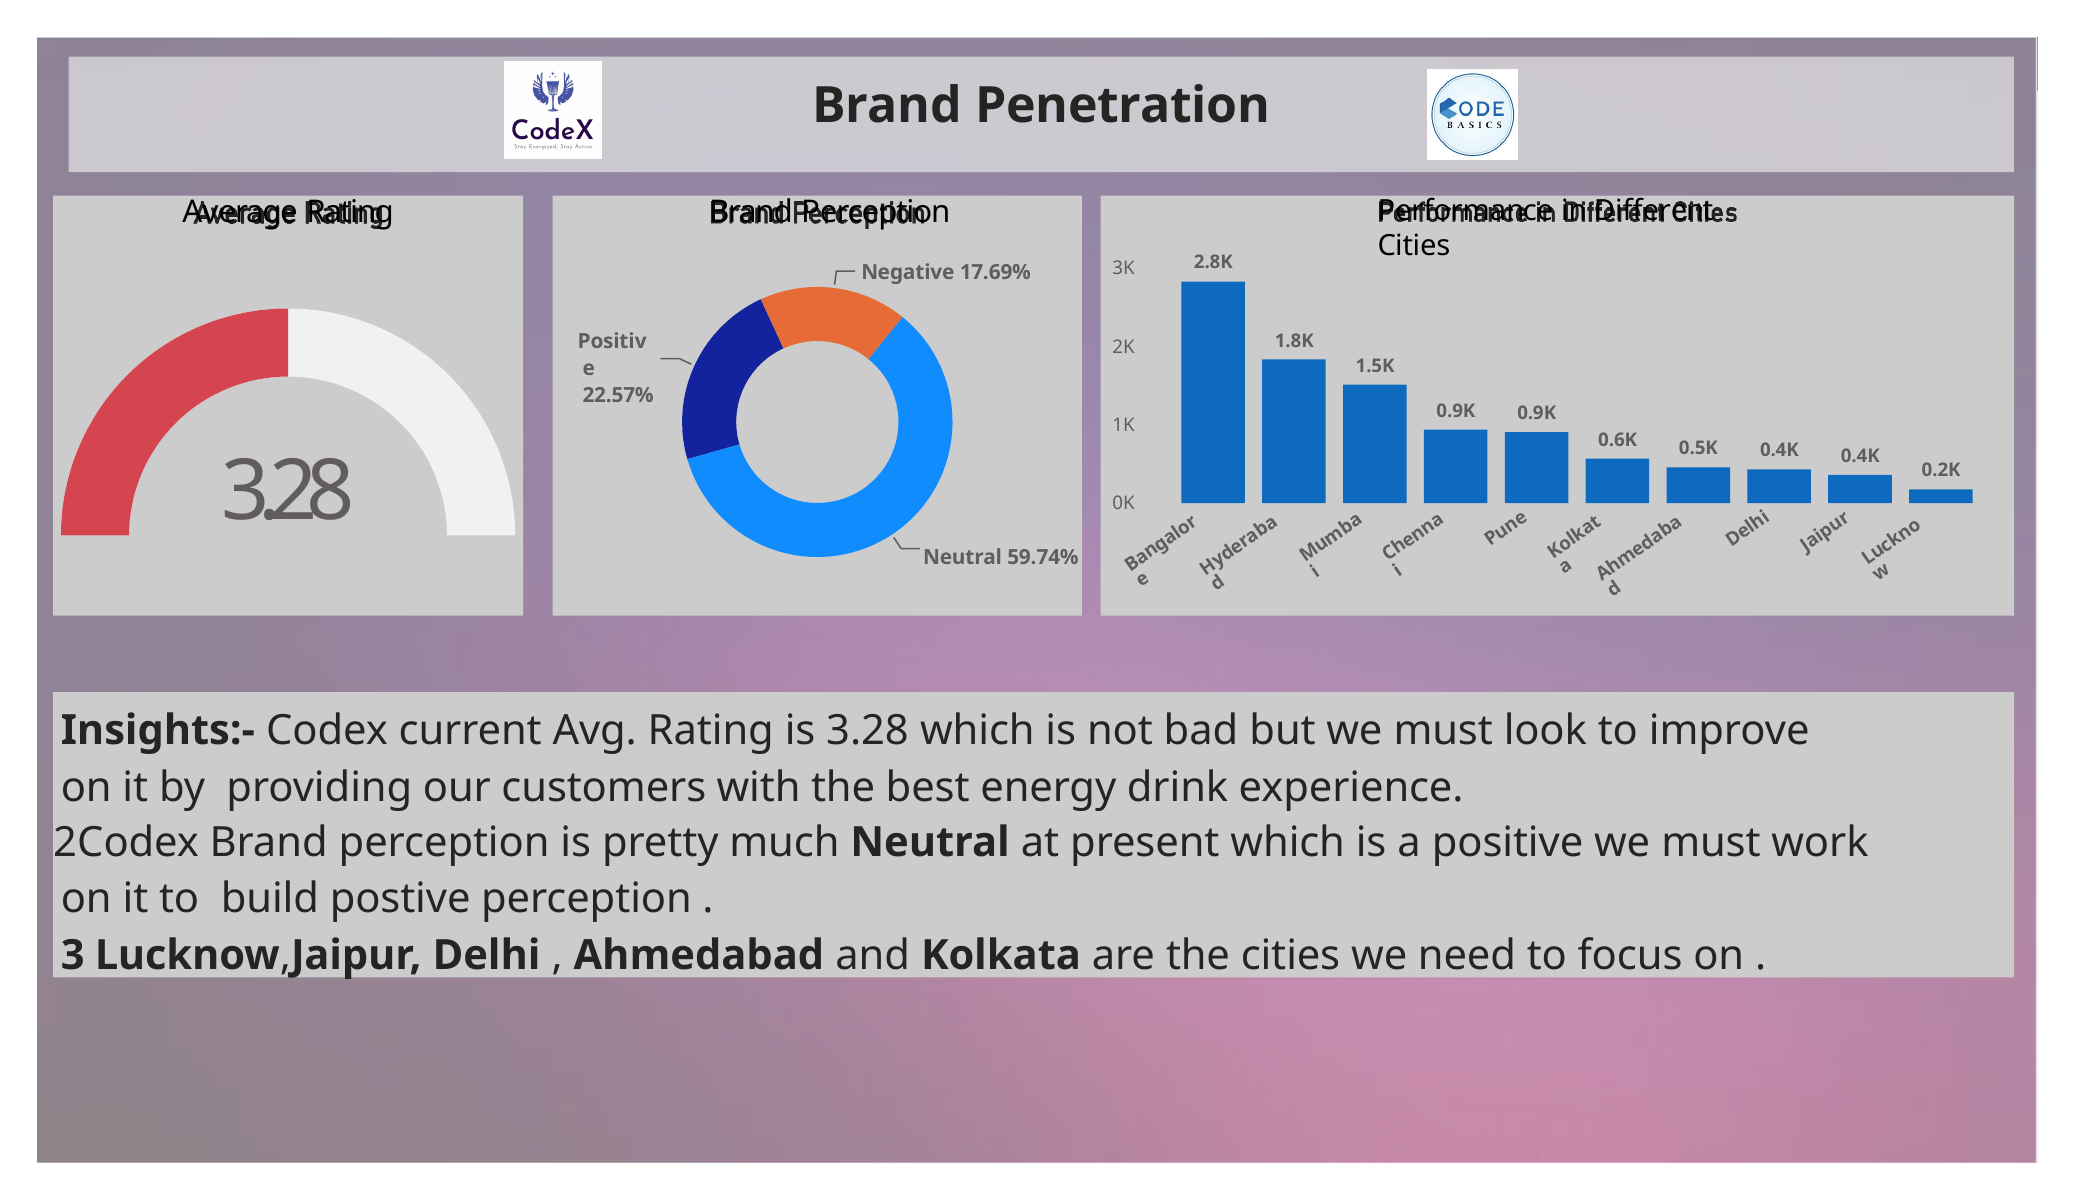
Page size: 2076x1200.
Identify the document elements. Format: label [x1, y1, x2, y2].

text_box [504, 61, 1518, 161]
text_box [552, 195, 1083, 616]
text_box [1100, 195, 2015, 616]
text_box [52, 195, 524, 616]
picture [37, 37, 2035, 1163]
